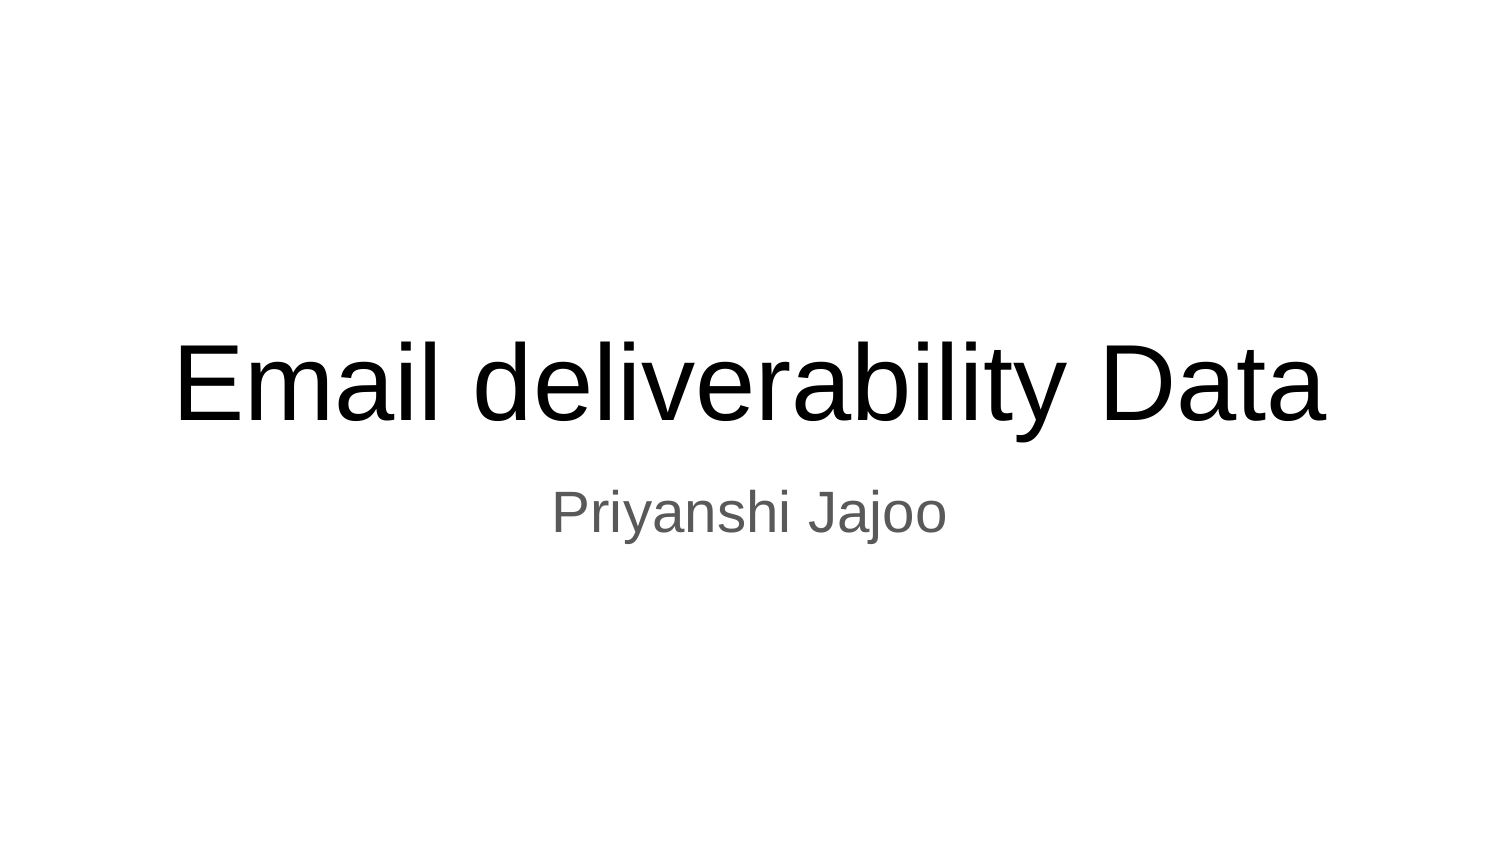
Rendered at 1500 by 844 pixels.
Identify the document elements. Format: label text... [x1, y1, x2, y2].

title Email deliverability Data [51, 122, 1449, 459]
subtitle Priyanshi Jajoo [51, 464, 1449, 595]
